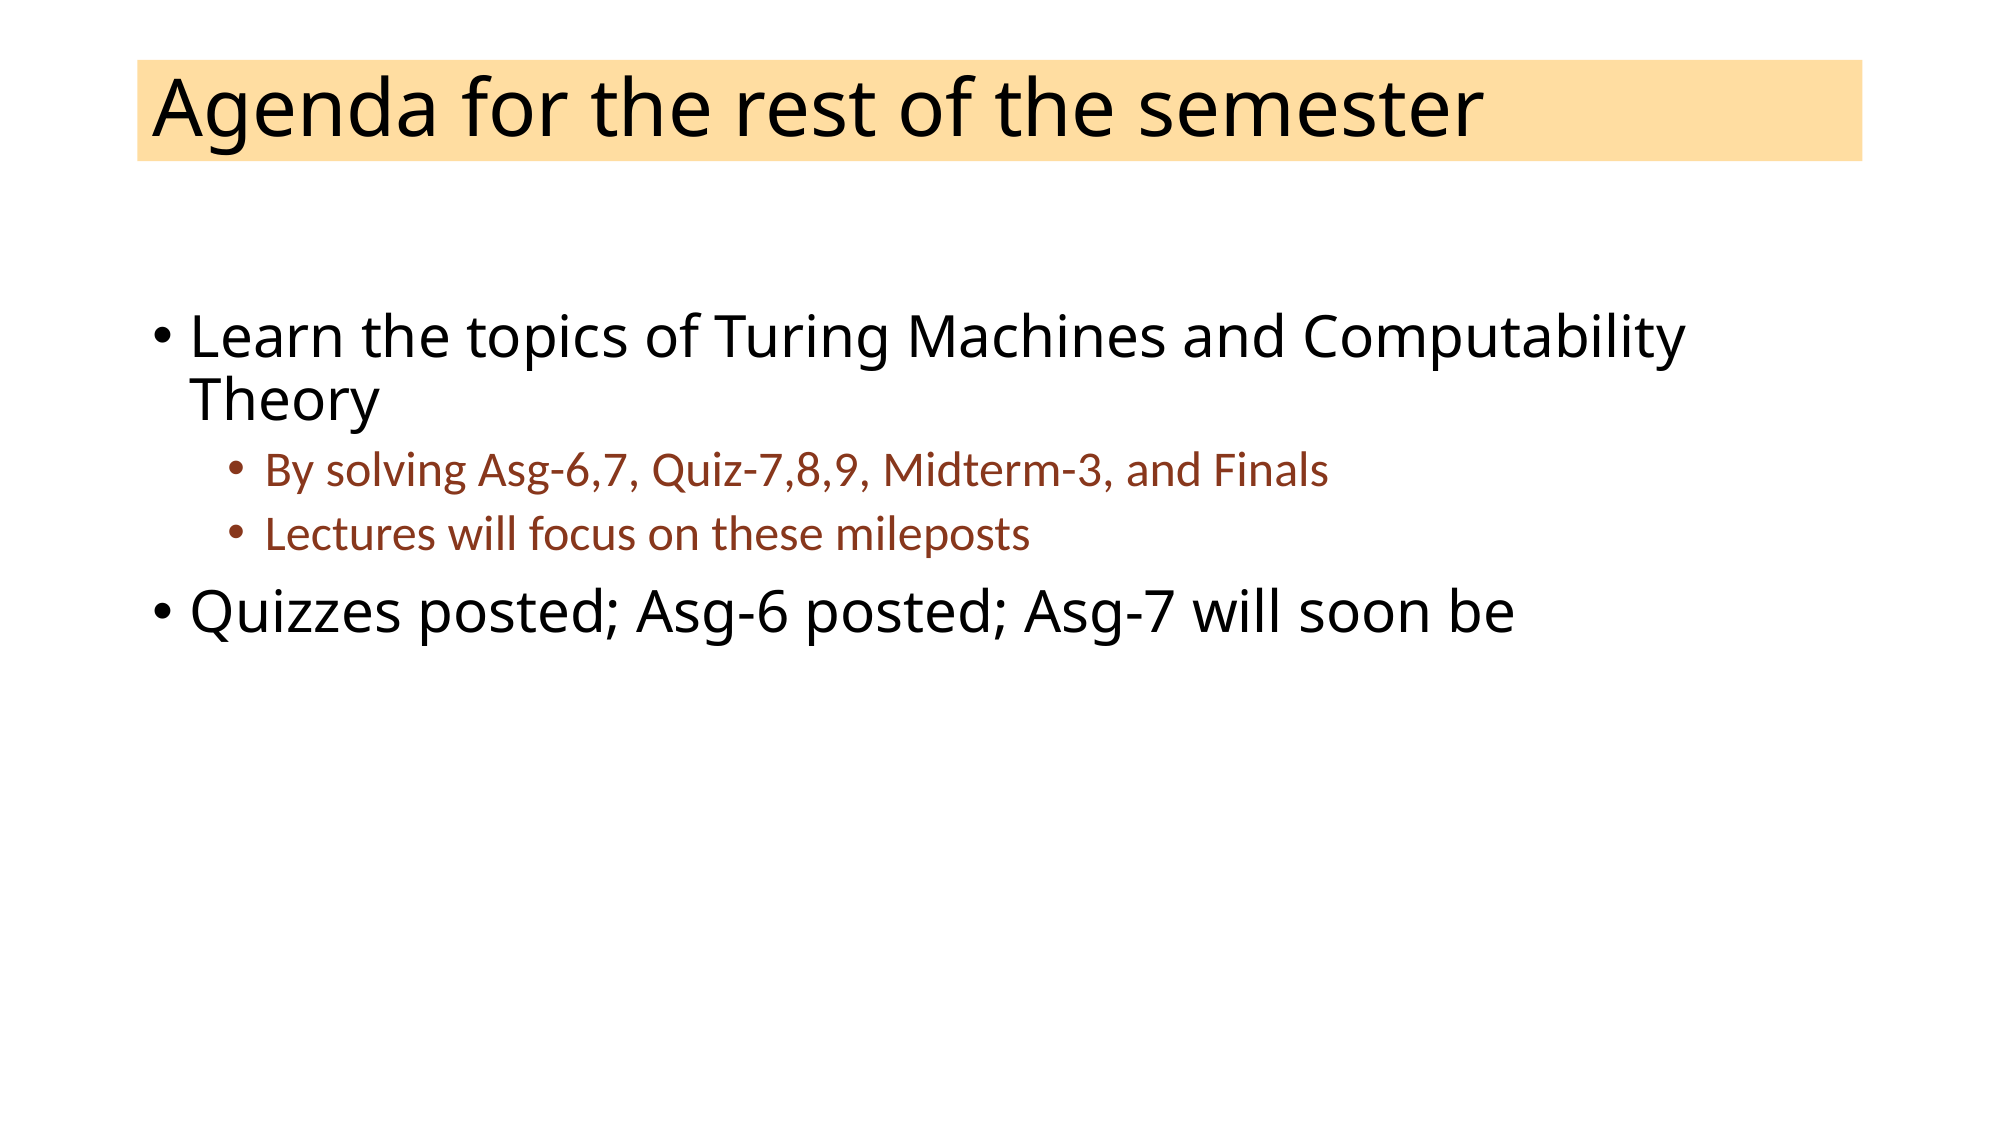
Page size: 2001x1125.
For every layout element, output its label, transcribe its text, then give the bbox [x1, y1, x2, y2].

title Agenda for the rest of the semester [137, 59, 1863, 162]
list Learn the topics of Turing Machines and Computability Theory By solving Asg-6,7, Quiz-7,8,9, Midterm-3, and Finals Lectures will focus on these mileposts Quizzes posted; Asg-6 posted; Asg-7 will soon be [137, 299, 1863, 1014]
